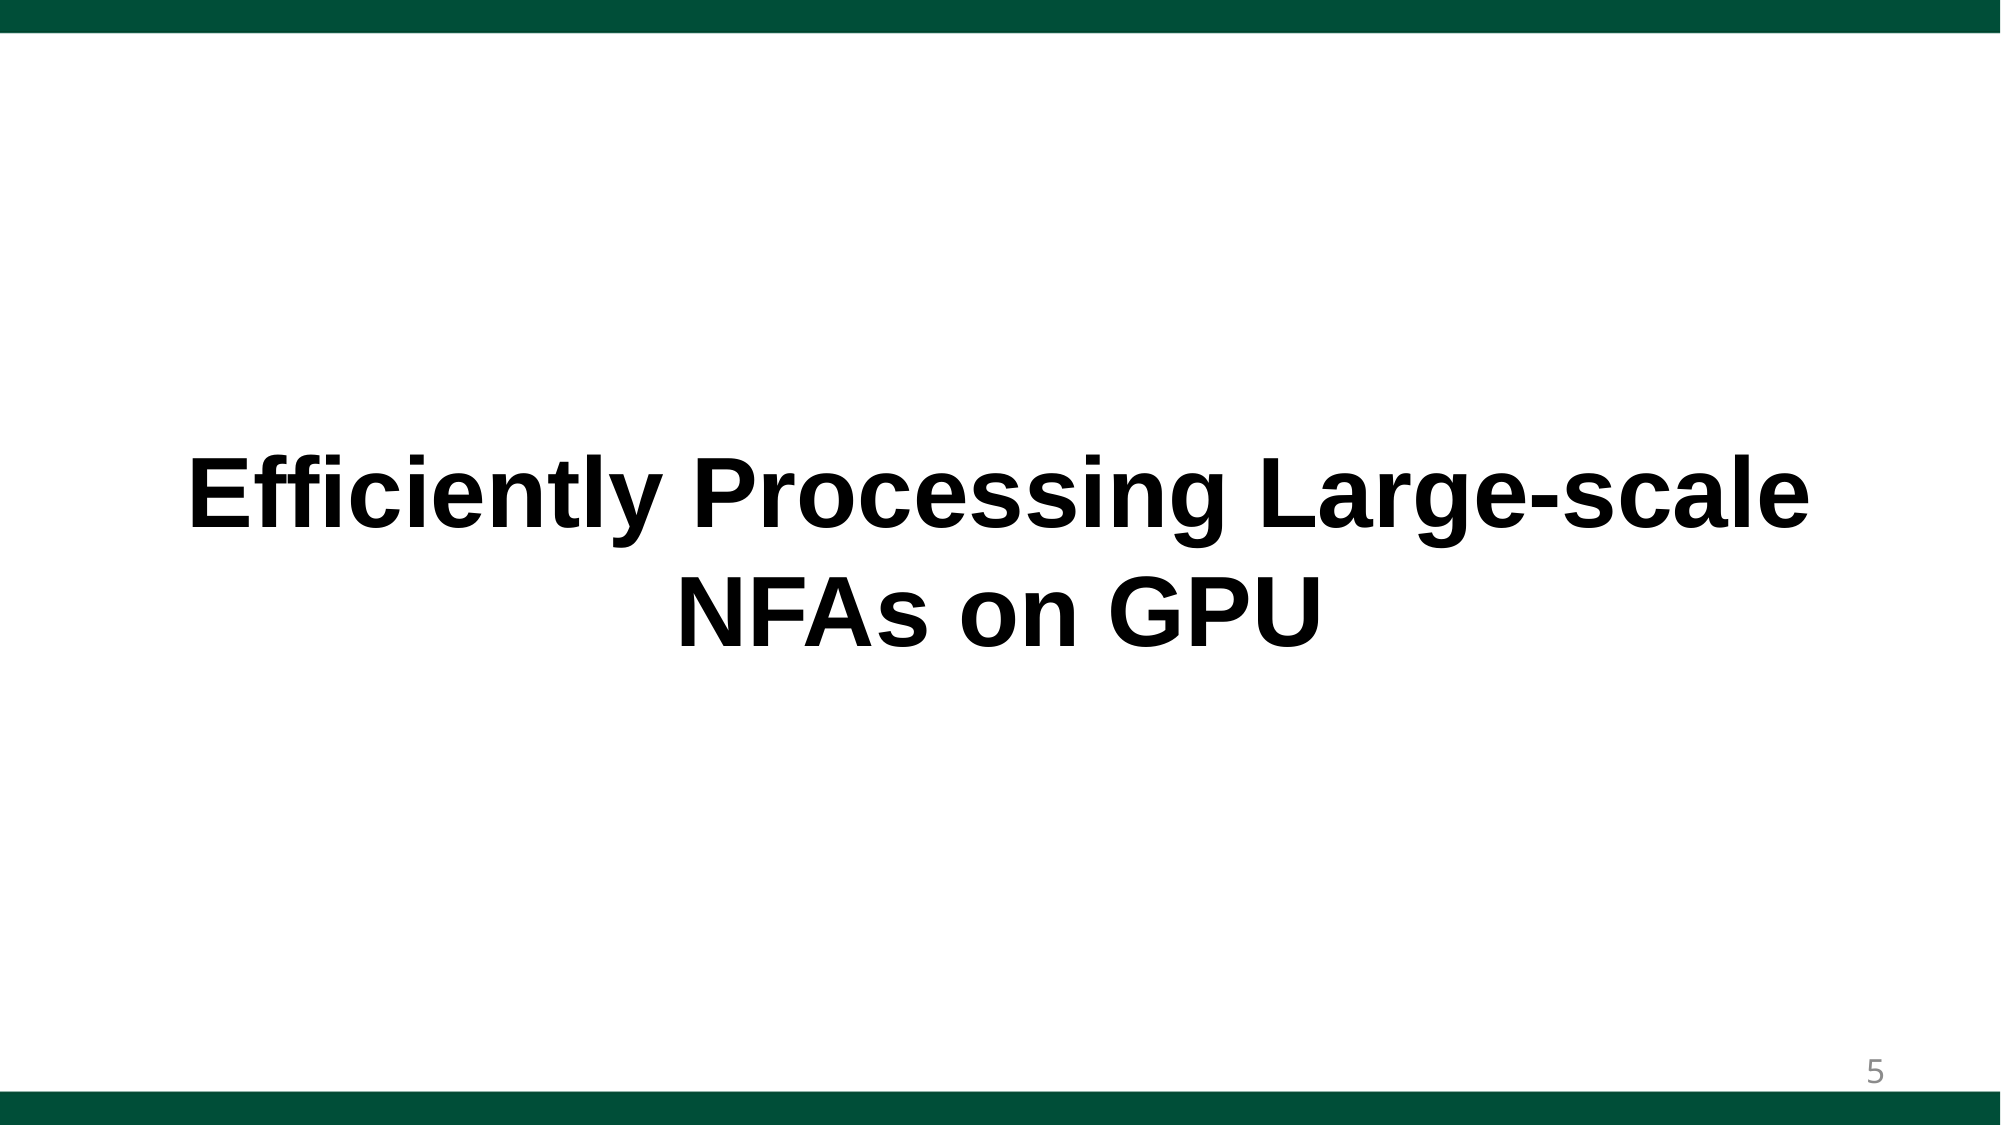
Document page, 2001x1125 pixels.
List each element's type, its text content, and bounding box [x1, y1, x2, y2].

slide_number 5 [1433, 1042, 1900, 1103]
picture [0, 0, 2001, 1125]
list Efficiently Processing Large-scale NFAs on GPU [85, 419, 1915, 706]
